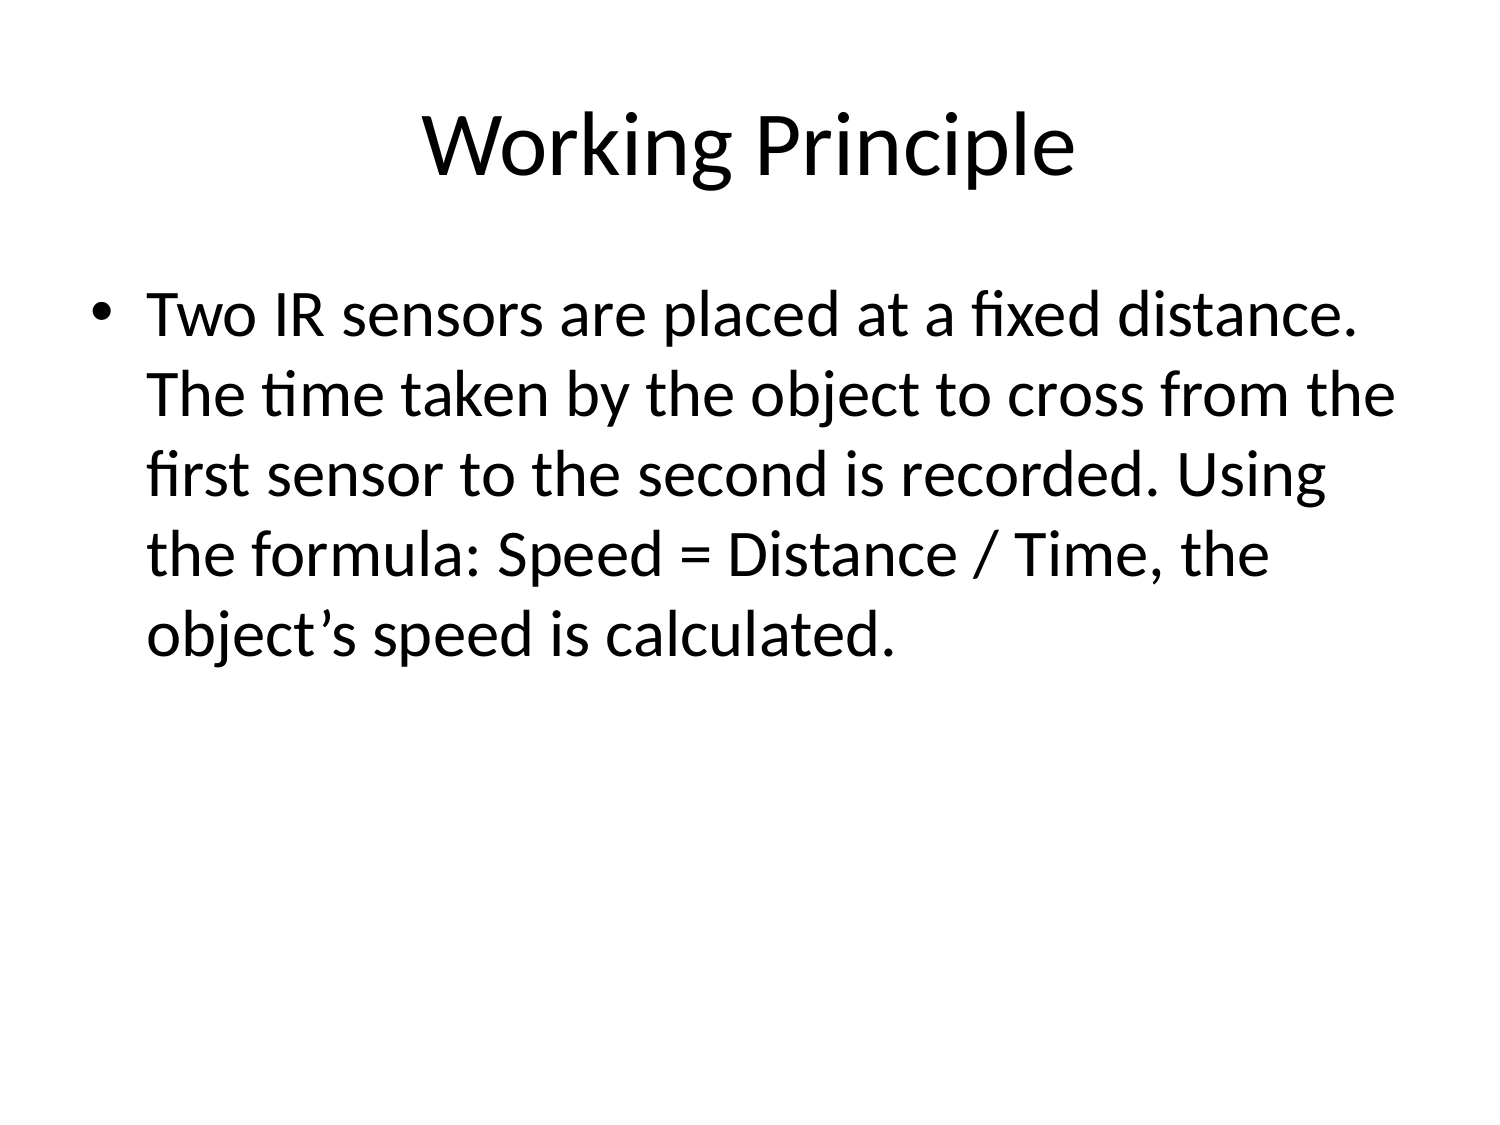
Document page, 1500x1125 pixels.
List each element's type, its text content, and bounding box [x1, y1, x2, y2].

list Two IR sensors are placed at a fixed distance. The time taken by the object to cross from the first sensor to the second is recorded. Using the formula: Speed = Distance / Time, the object’s speed is calculated. [75, 262, 1425, 1005]
title Working Principle [75, 45, 1425, 233]
